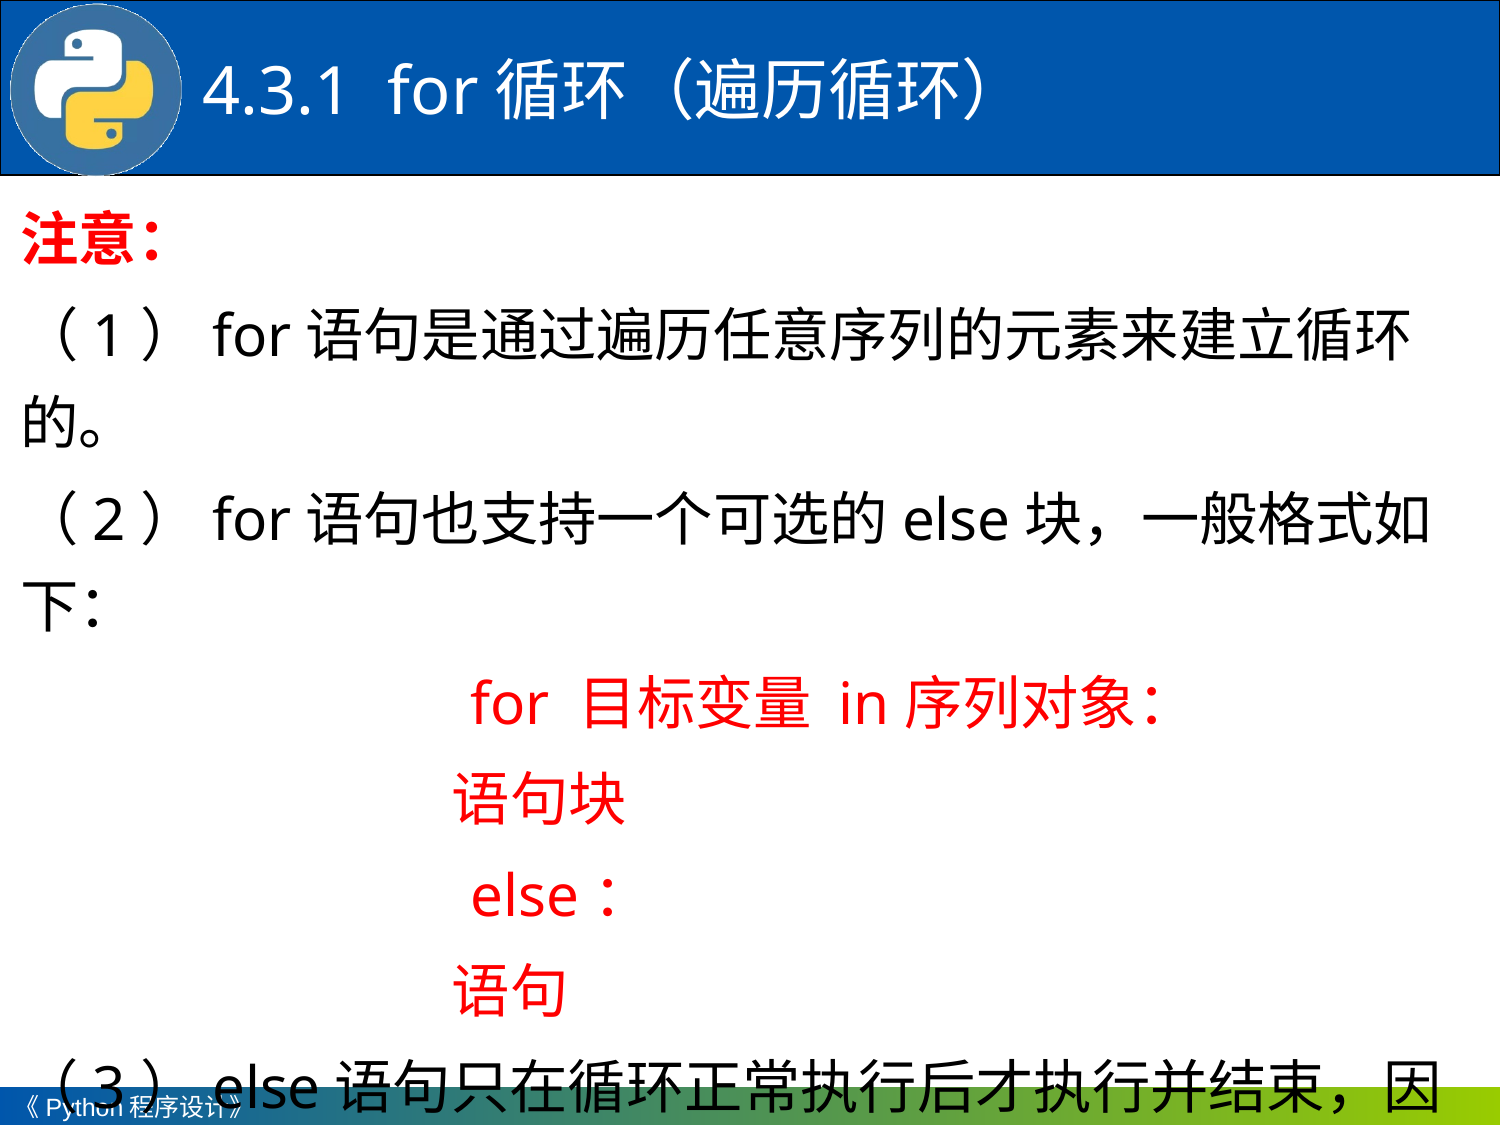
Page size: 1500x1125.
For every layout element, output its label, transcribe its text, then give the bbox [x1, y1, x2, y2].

picture [5, 0, 184, 178]
text_box 注意： （1）for语句是通过遍历任意序列的元素来建立循环的。 （2）for语句也支持一个可选的else块，一般格式如下： for 目标变量 in序列对象： 语句块 else： 语句 （3）else语句只在循环正常执行后才执行并结束，因此，可以在<语句块2>中放置评价循环执行情况的语句。 [5, 184, 1470, 1125]
title 4.3.1 for循环（遍历循环） [187, 12, 1500, 163]
